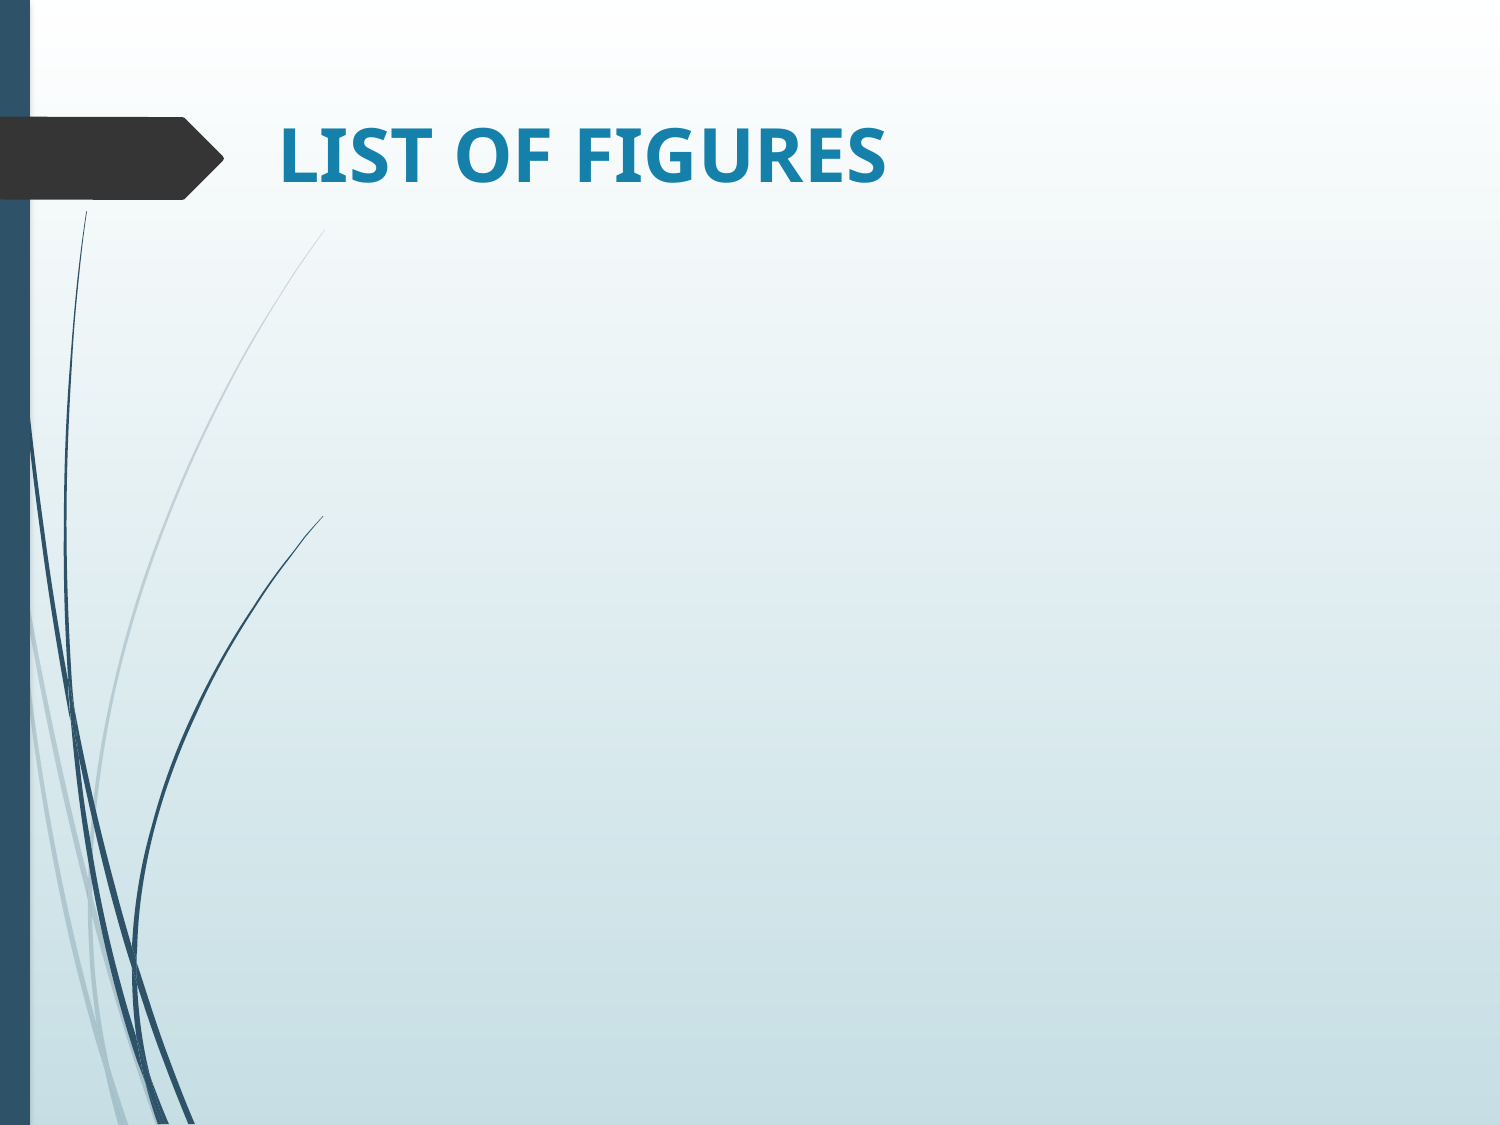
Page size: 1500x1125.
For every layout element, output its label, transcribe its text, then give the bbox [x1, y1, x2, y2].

title LIST OF FIGURES [262, 99, 1344, 311]
